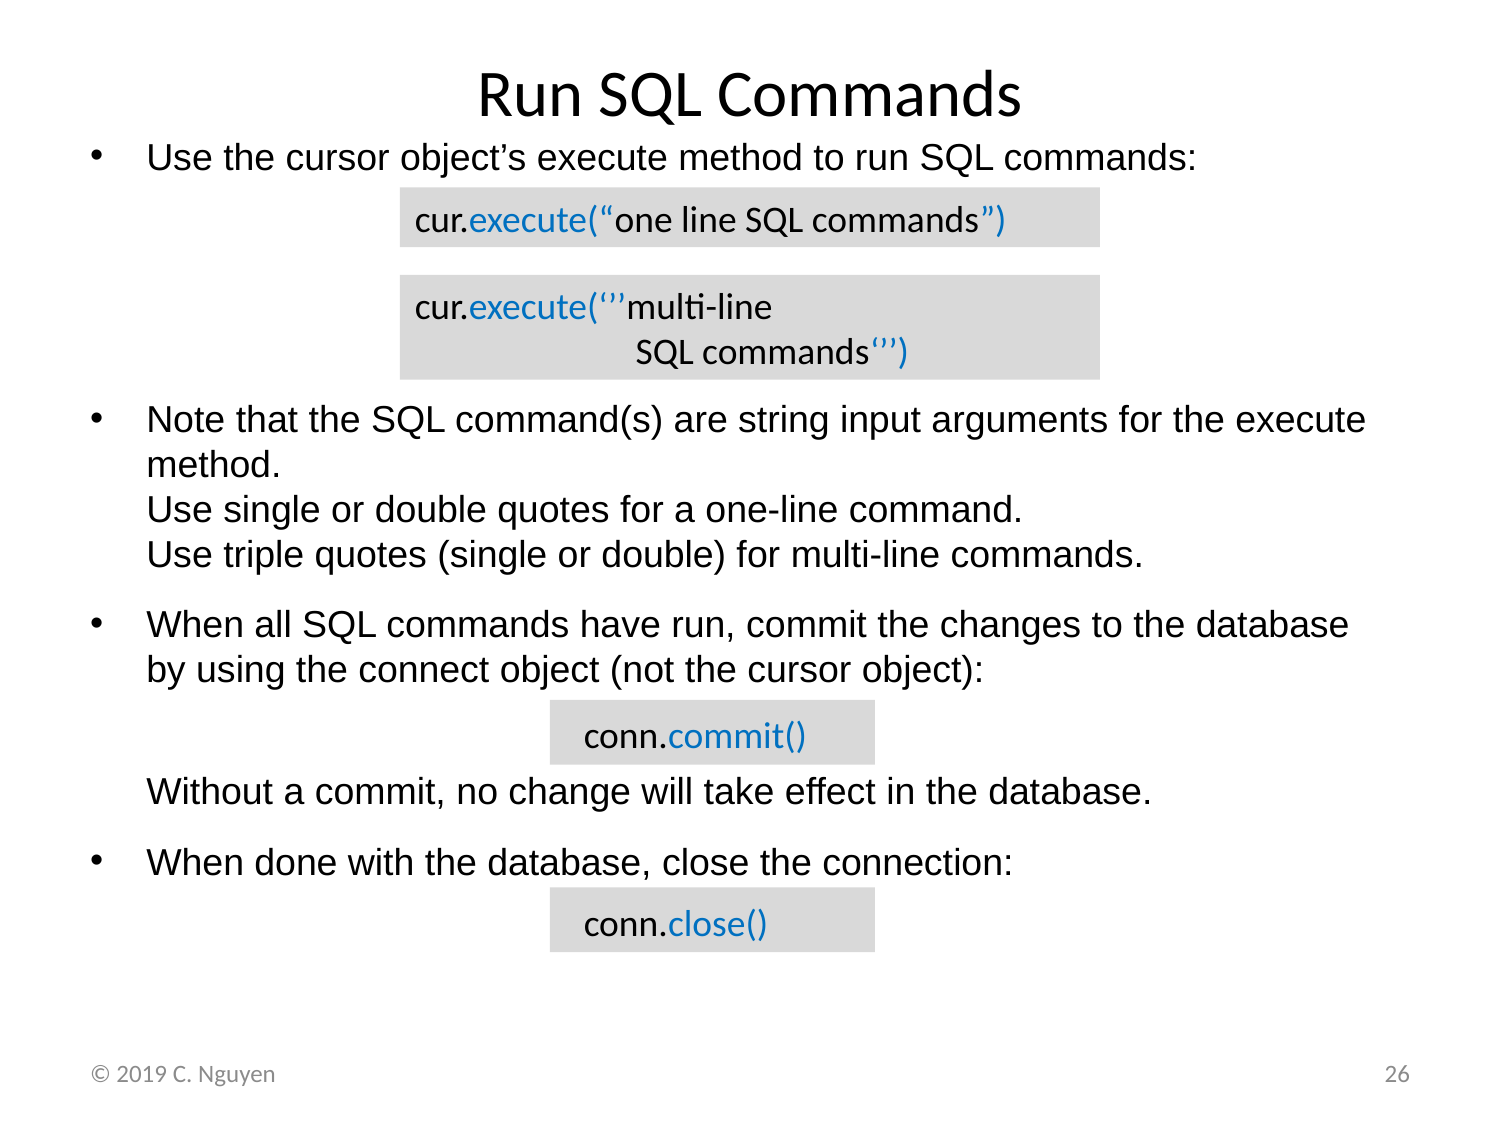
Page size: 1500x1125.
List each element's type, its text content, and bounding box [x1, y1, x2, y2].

text_box cur.execute(“one line SQL commands”) [399, 187, 1100, 248]
title Run SQL Commands [75, 24, 1425, 155]
list Use the cursor object’s execute method to run SQL commands: Note that the SQL command(s) are string input arguments for the execute method. Use single or double quotes for a one-line command. Use triple quotes (single or double) for multi-line commands. When all SQL commands have run, commit the changes to the database by using the connect object (not the cursor object): Without a commit, no change will take effect in the database. When done with the database, close the connection: [75, 125, 1413, 1063]
slide_number 26 [1074, 1042, 1425, 1103]
slide_number © 2019 C. Nguyen [75, 1042, 425, 1103]
text_box cur.execute(‘’’multi-line SQL commands‘’’) [399, 274, 1100, 380]
text_box conn.close() [549, 887, 875, 953]
text_box conn.commit() [549, 699, 875, 765]
